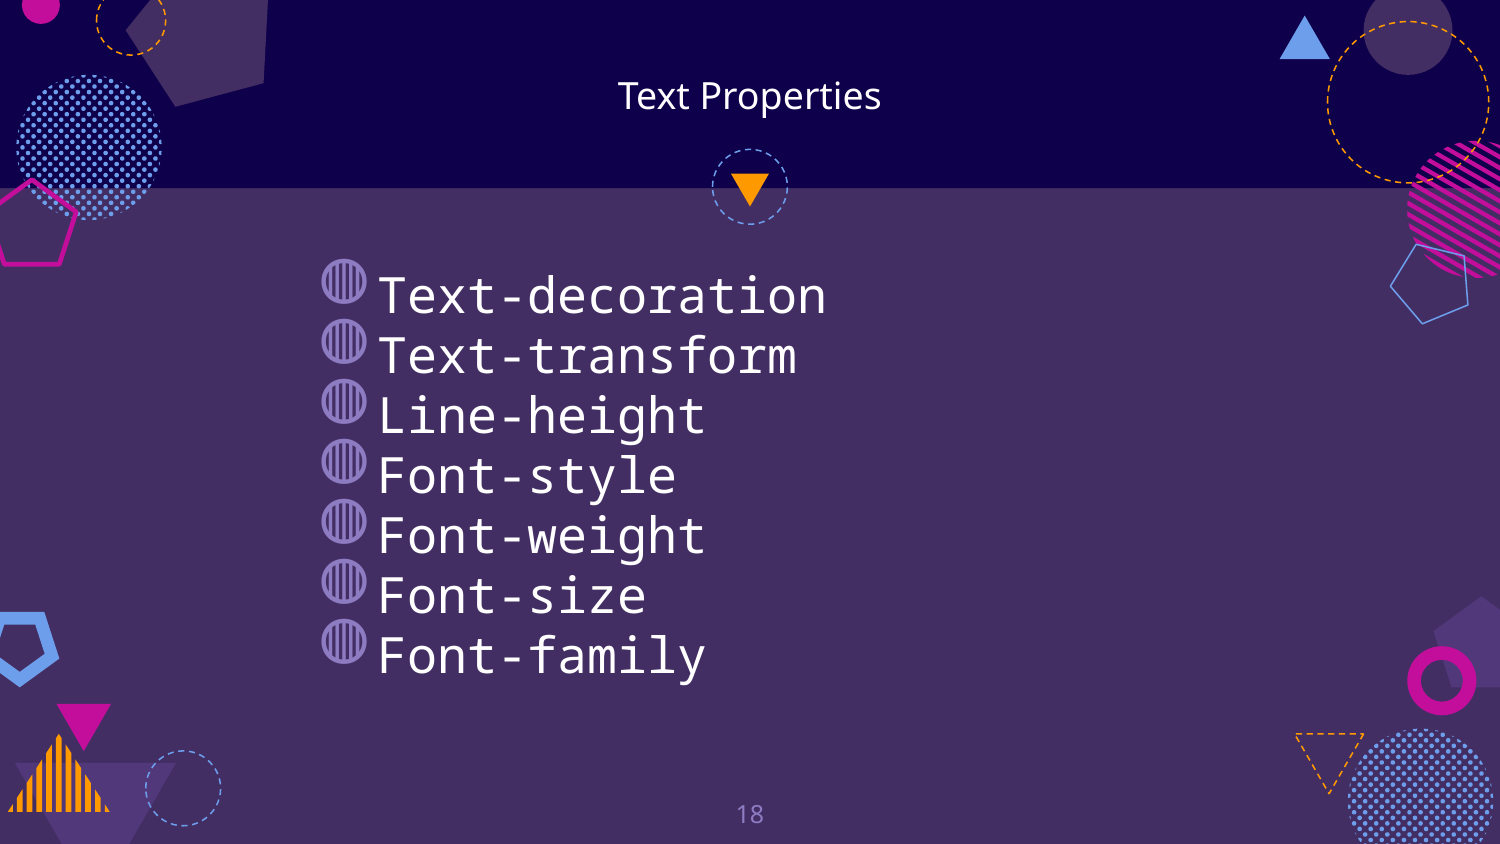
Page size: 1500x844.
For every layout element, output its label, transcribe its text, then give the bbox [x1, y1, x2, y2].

list Text-decoration Text-transform Line-height Font-style Font-weight Font-size Font-family [287, 248, 1213, 757]
title Text Properties [335, 0, 1165, 189]
slide_number ‹#› [705, 783, 795, 844]
